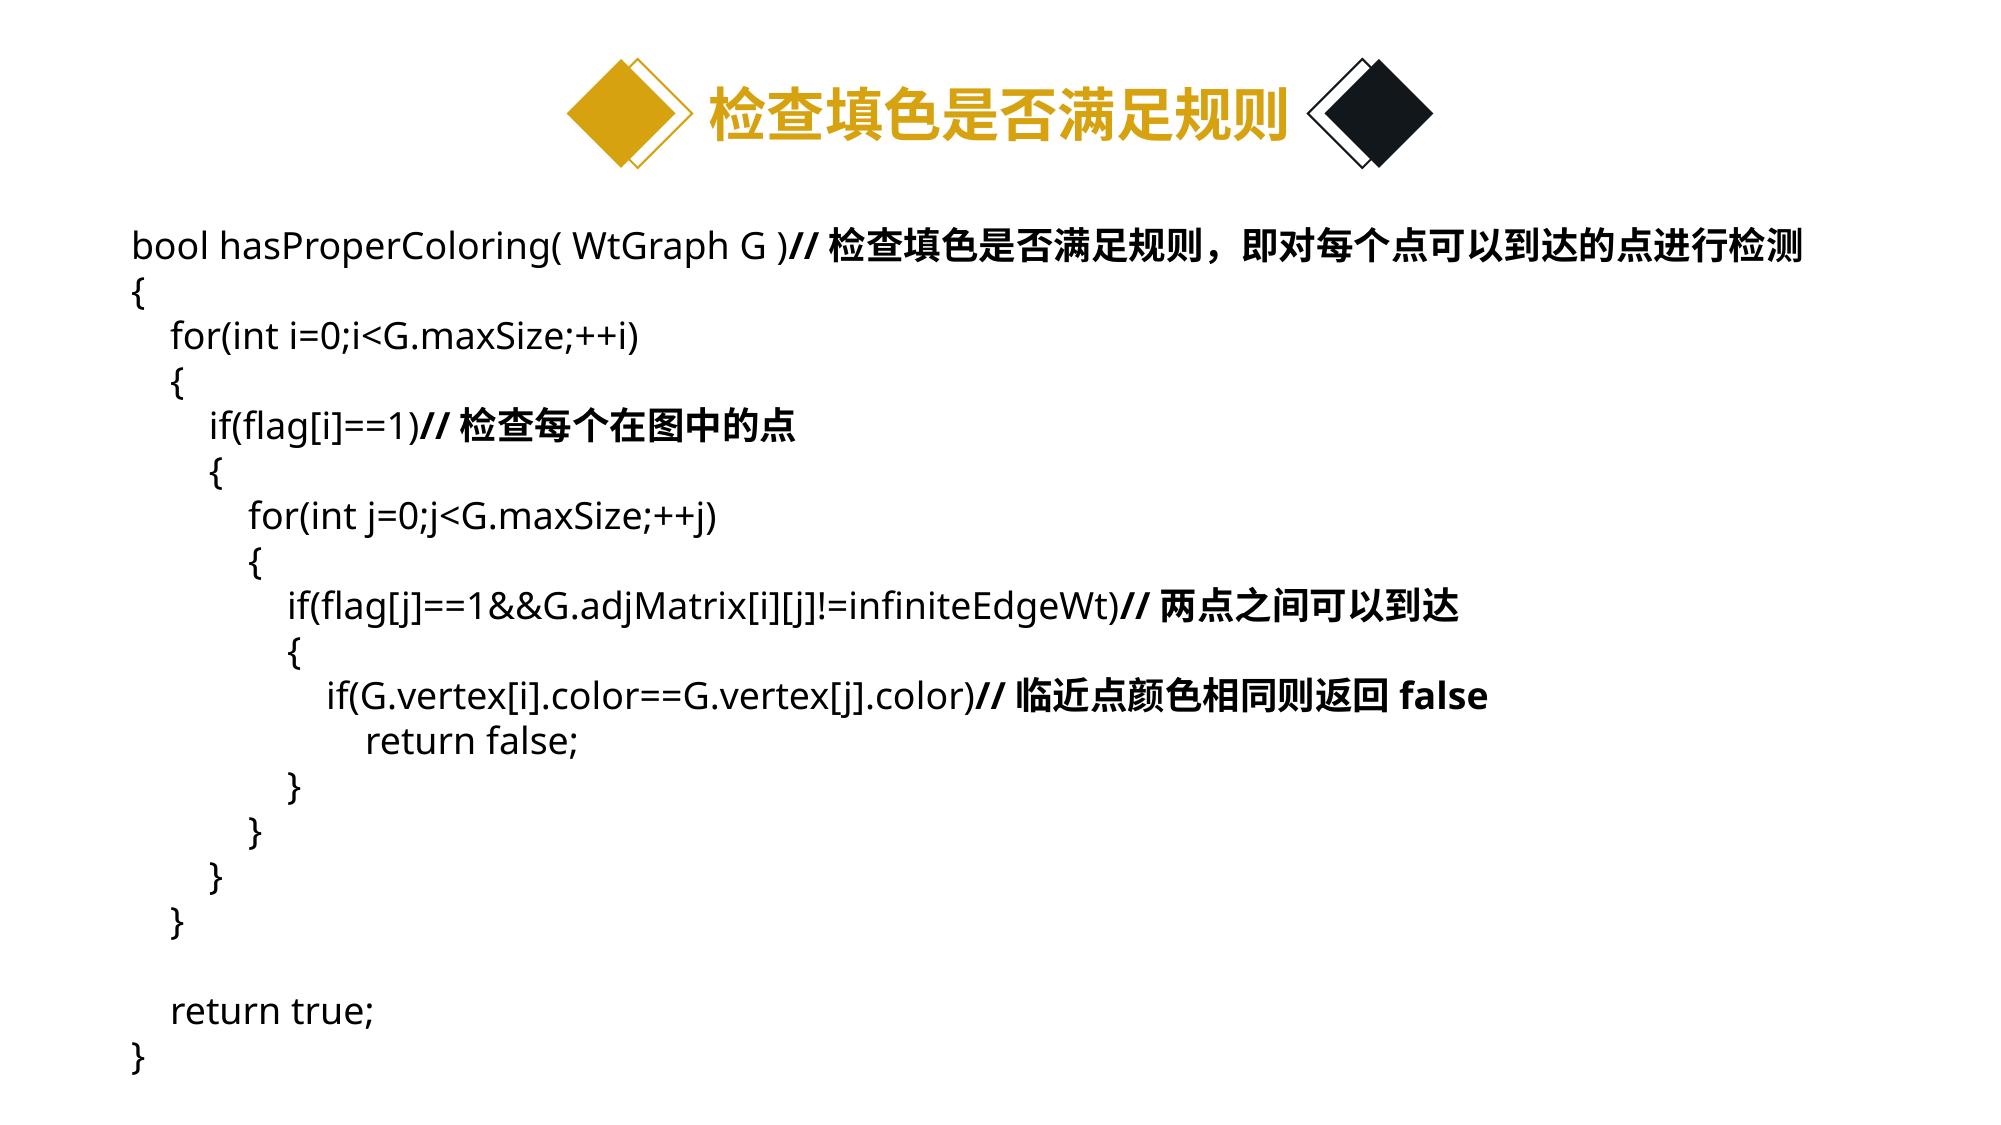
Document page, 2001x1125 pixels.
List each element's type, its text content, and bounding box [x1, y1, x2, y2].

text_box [566, 58, 1434, 168]
text_box bool hasProperColoring( WtGraph G )//检查填色是否满足规则，即对每个点可以到达的点进行检测 { for(int i=0;i<G.maxSize;++i) { if(flag[i]==1)//检查每个在图中的点 { for(int j=0;j<G.maxSize;++j) { if(flag[j]==1&&G.adjMatrix[i][j]!=infiniteEdgeWt)//两点之间可以到达 { if(G.vertex[i].color==G.vertex[j].color)//临近点颜色相同则返回false return false; } } } } return true; } [116, 214, 1841, 1084]
